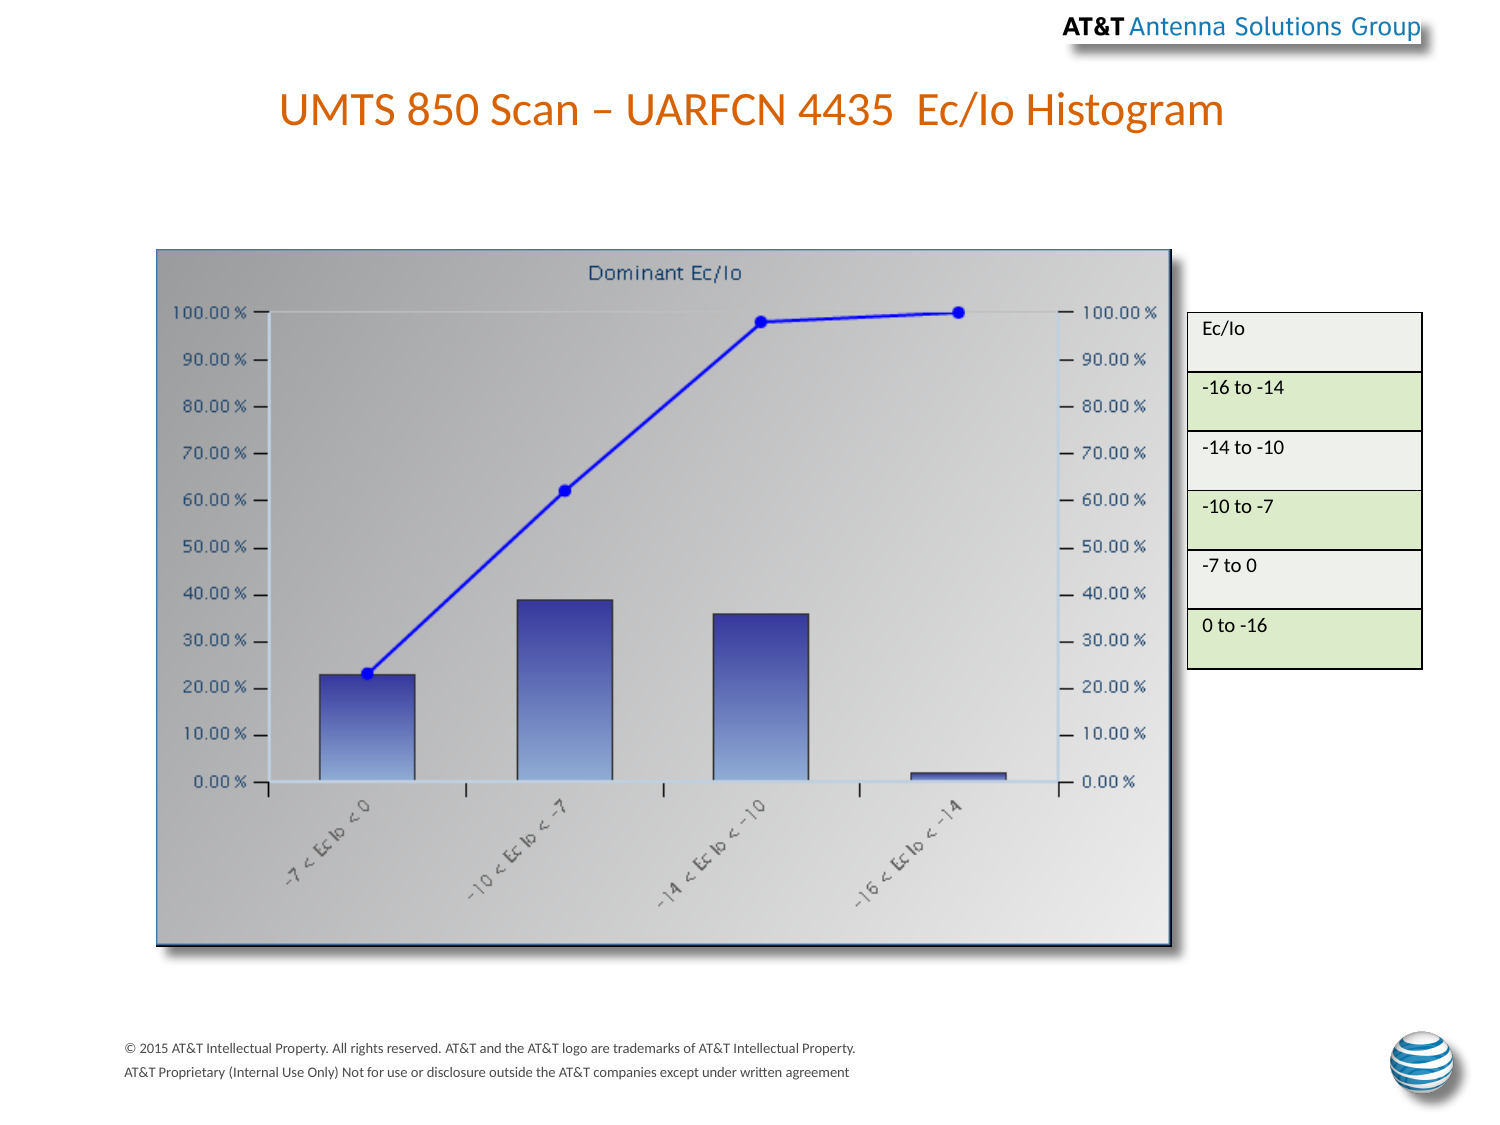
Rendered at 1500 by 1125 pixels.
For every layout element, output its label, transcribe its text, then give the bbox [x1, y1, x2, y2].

text_box © 2015 AT&T Intellectual Property. All rights reserved. AT&T and the AT&T logo are trademarks of AT&T Intellectual Property. [109, 1031, 1204, 1054]
table_cell -14 to -10 [1188, 432, 1421, 490]
table_cell -16 to -14 [1188, 373, 1421, 430]
text_box UMTS 850 Scan – UARFCN 4435 Ec/Io Histogram [31, 70, 1485, 143]
picture [155, 249, 1173, 947]
table_cell 0 to -16 [1188, 610, 1421, 668]
picture [1062, 15, 1421, 44]
picture [1390, 1030, 1454, 1094]
table_header Ec/Io [1188, 313, 1421, 371]
text_box AT&T Proprietary (Internal Use Only) Not for use or disclosure outside the AT&T companies except under written agreement [109, 1054, 1204, 1088]
table_cell -7 to 0 [1188, 551, 1421, 608]
table_cell -10 to -7 [1188, 491, 1421, 549]
